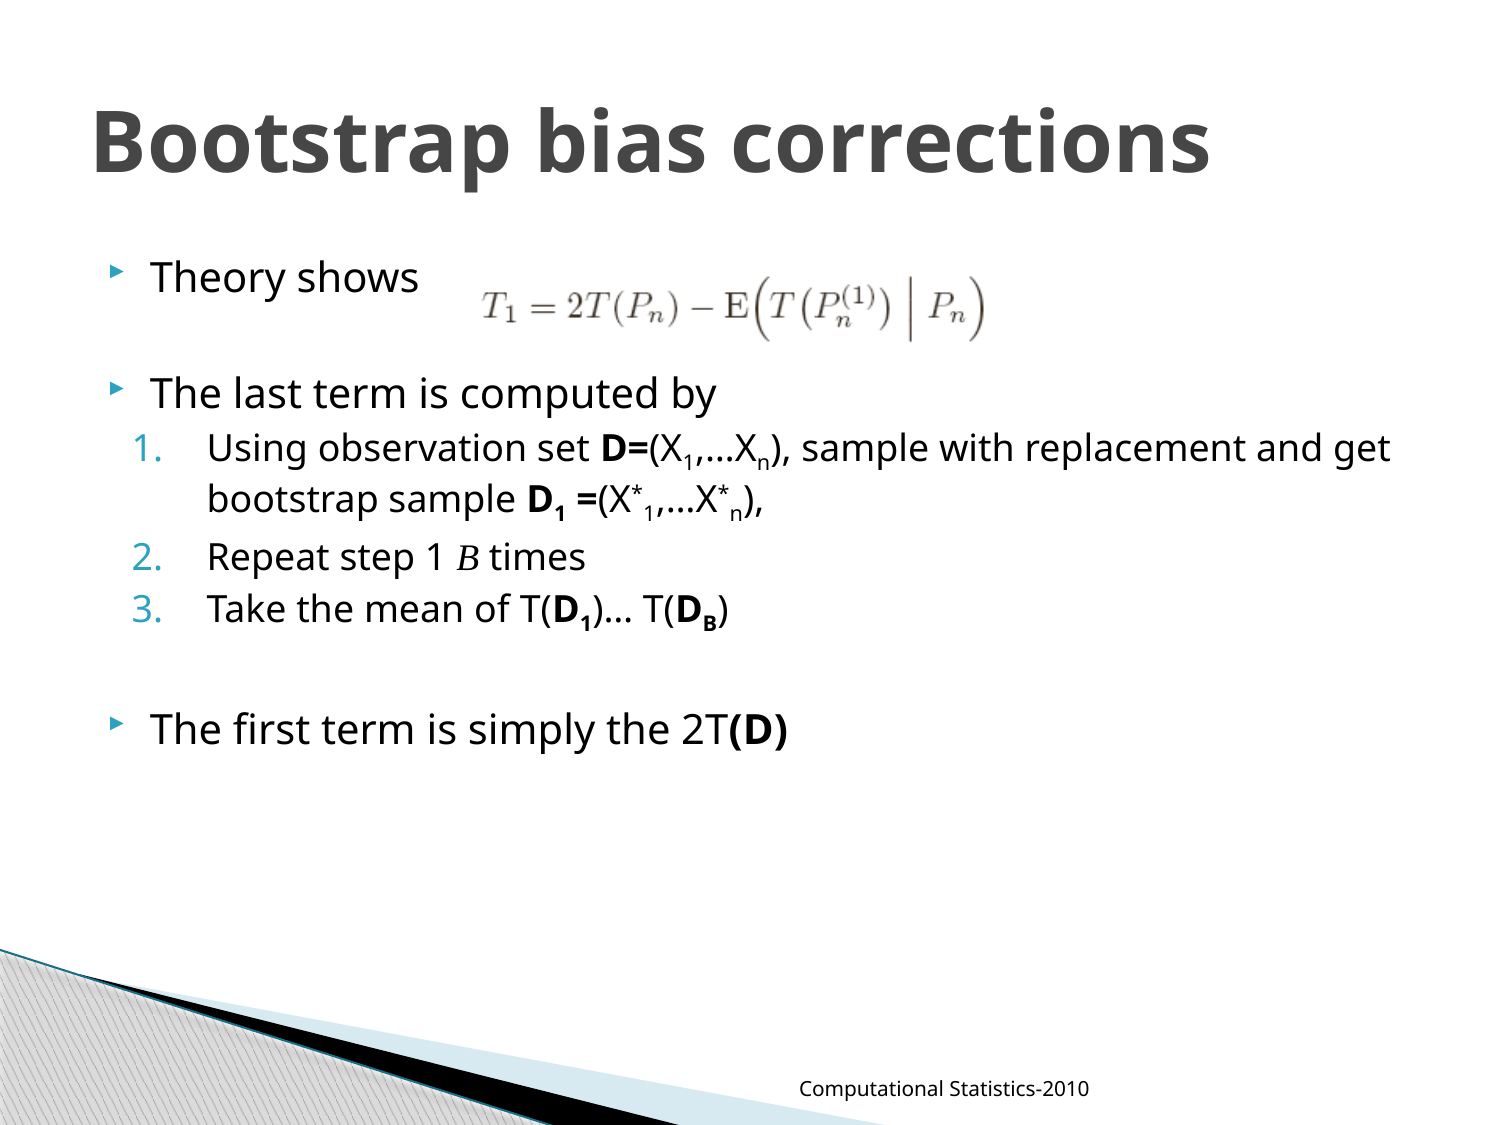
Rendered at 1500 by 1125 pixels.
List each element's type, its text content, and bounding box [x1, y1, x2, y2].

title Bootstrap bias corrections [75, 45, 1425, 233]
list Theory shows The last term is computed by Using observation set D=(X1,…Xn), sample with replacement and get bootstrap sample D1 =(X*1,…X*n), Repeat step 1 B times Take the mean of T(D1)… T(DB) The first term is simply the 2T(D) [75, 243, 1425, 986]
footer Computational Statistics-2010 [718, 1051, 1105, 1112]
picture [456, 269, 990, 351]
